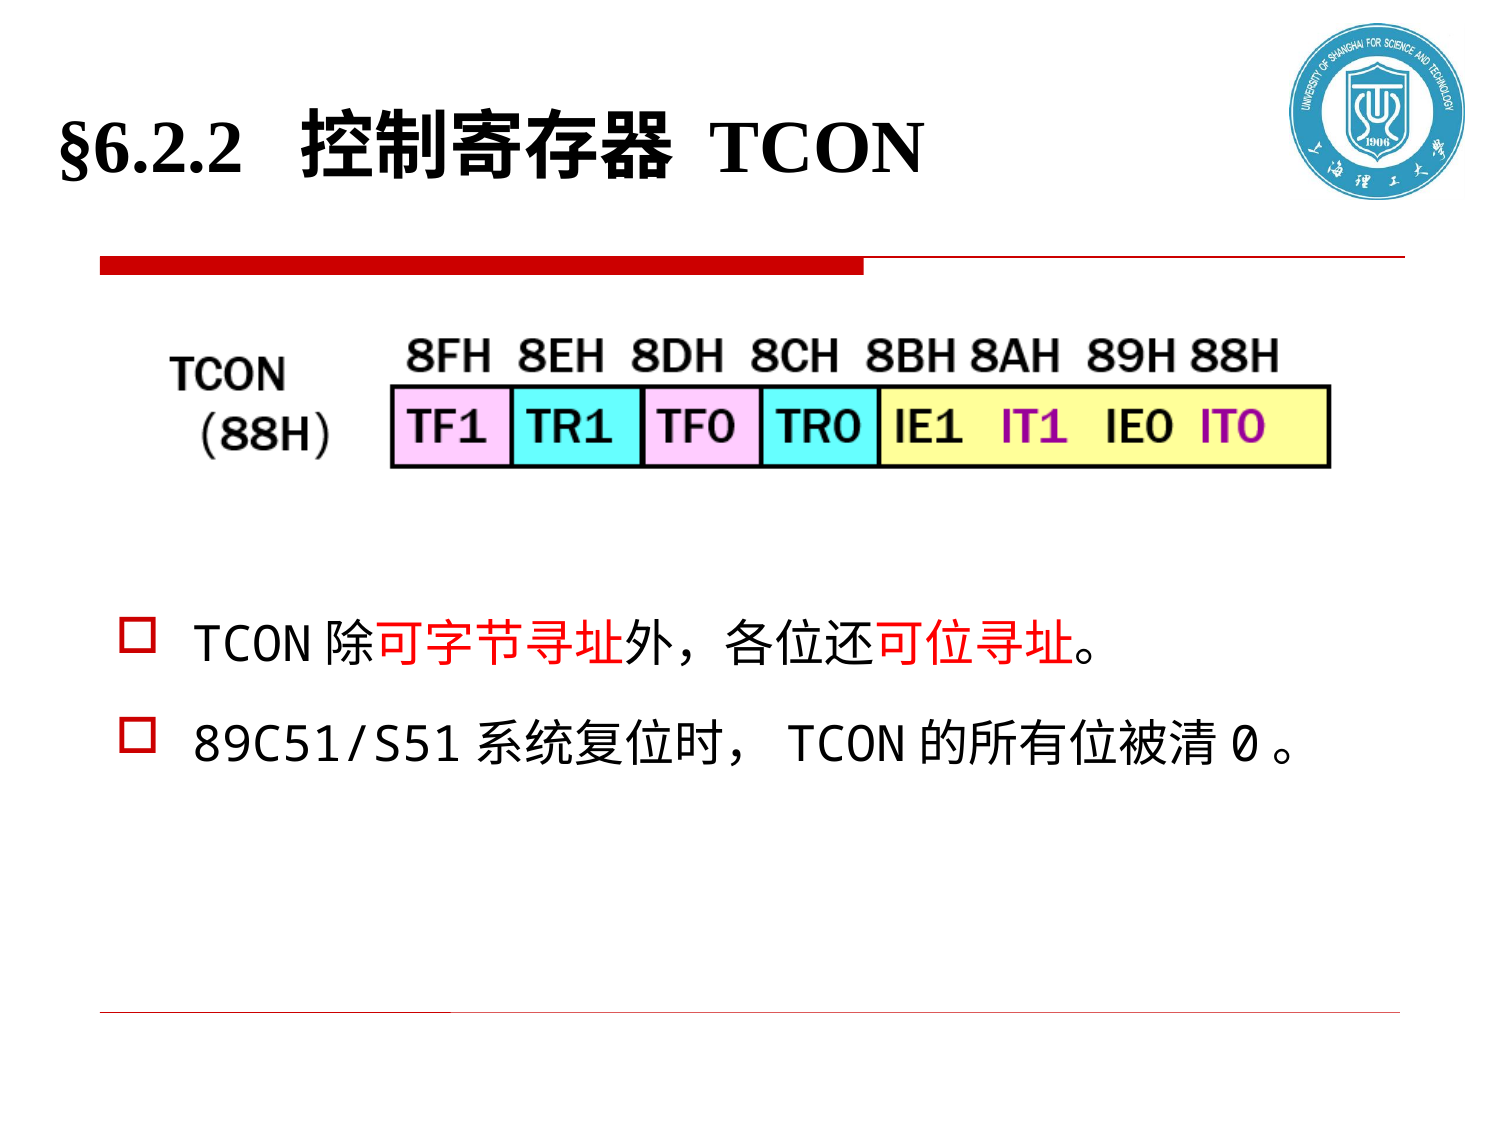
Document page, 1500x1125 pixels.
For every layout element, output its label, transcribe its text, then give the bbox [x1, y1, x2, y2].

picture [147, 314, 1383, 512]
list TCON除可字节寻址外，各位还可位寻址。 89C51/S51系统复位时，TCON的所有位被清0。 [100, 574, 1413, 826]
text_box §6.2.2 控制寄存器 TCON [41, 86, 1283, 200]
picture [1288, 23, 1466, 200]
